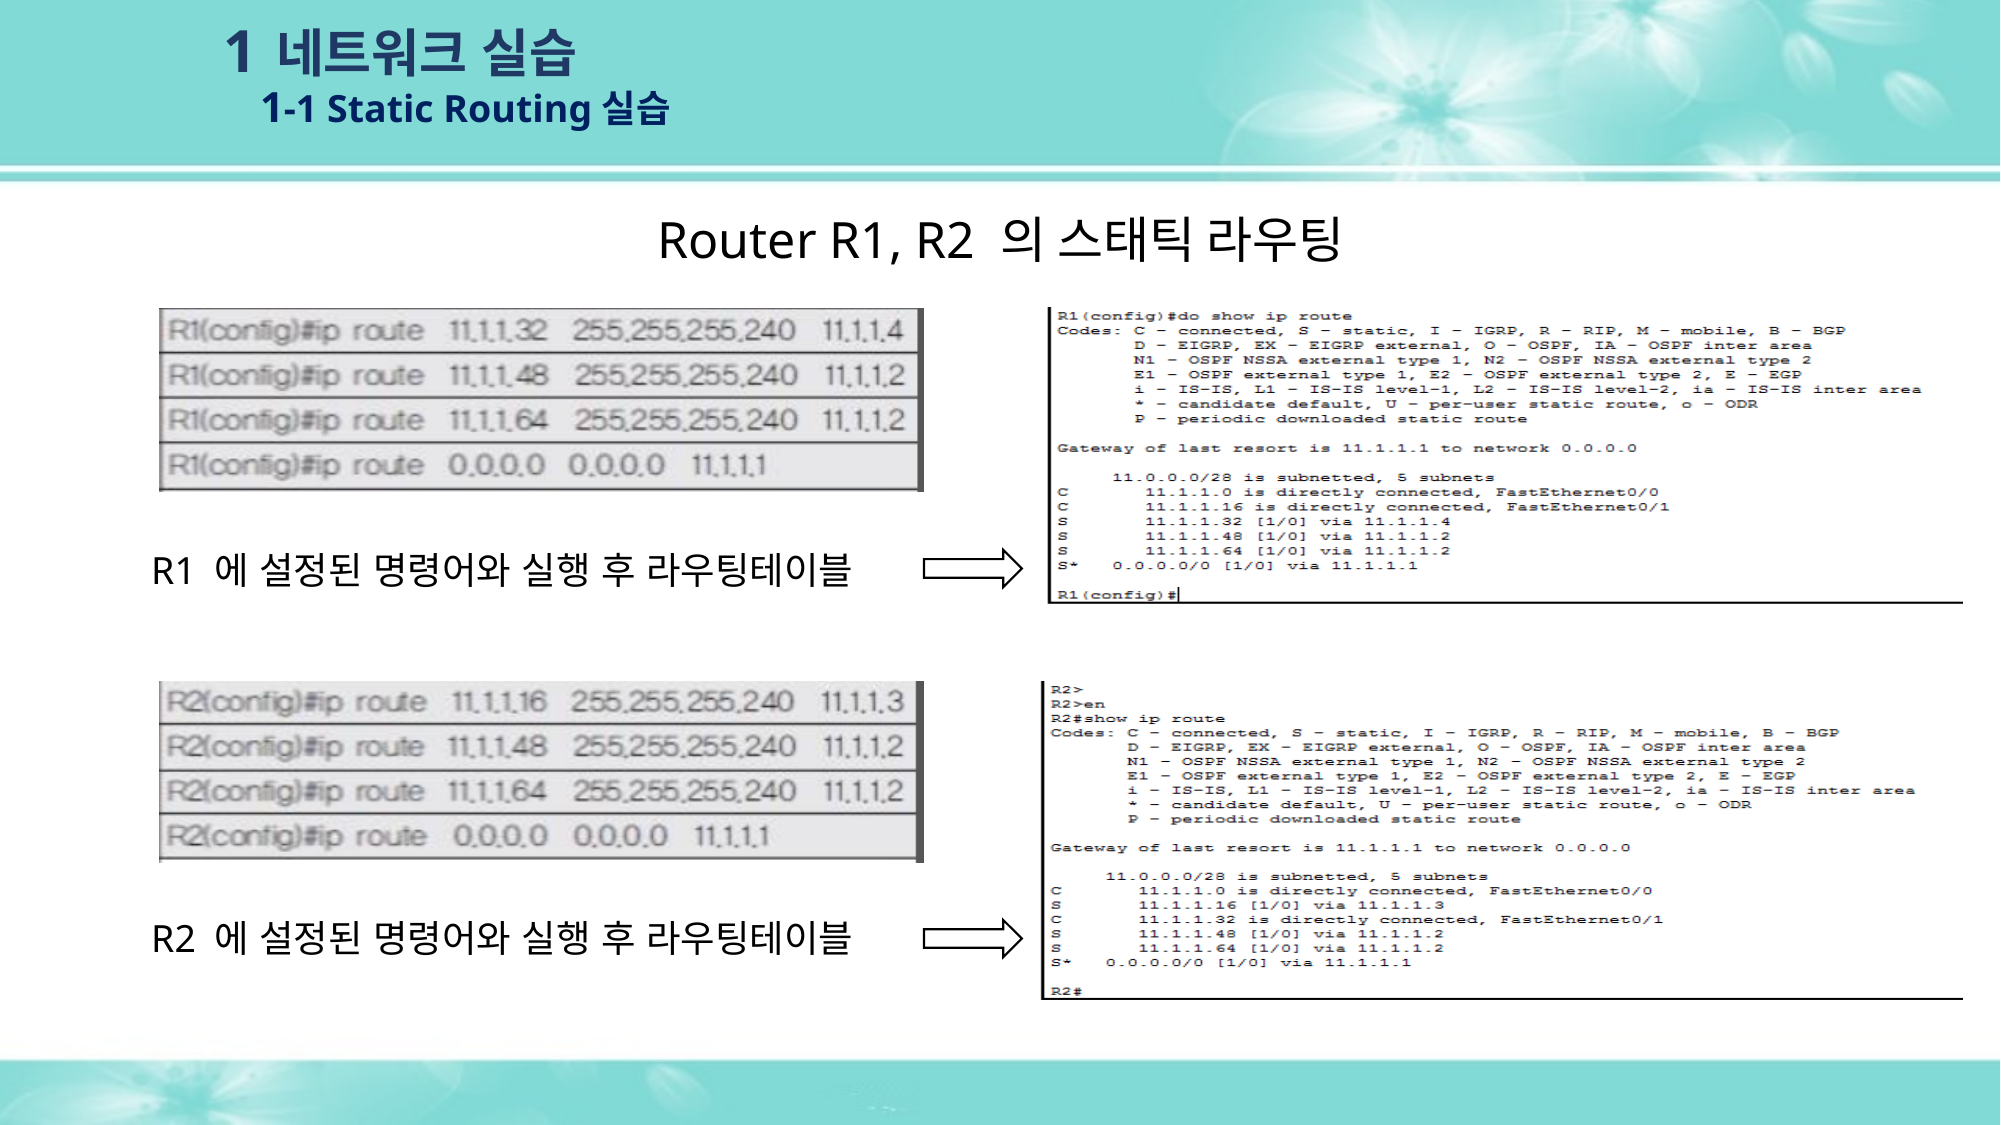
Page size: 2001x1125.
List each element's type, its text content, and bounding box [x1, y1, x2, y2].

text_box [922, 917, 1024, 960]
text_box [922, 547, 1024, 590]
text_box Router R1, R2 의 스태틱 라우팅 [597, 201, 1405, 277]
text_box 1 네트워크 실습 [209, 7, 804, 137]
picture [0, 0, 2001, 1125]
text_box R1 에 설정된 명령어와 실행 후 라우팅테이블 [136, 539, 948, 599]
title 1-1 Static Routing실습 [244, 23, 973, 241]
text_box R2 에 설정된 명령어와 실행 후 라우팅테이블 [136, 907, 948, 968]
